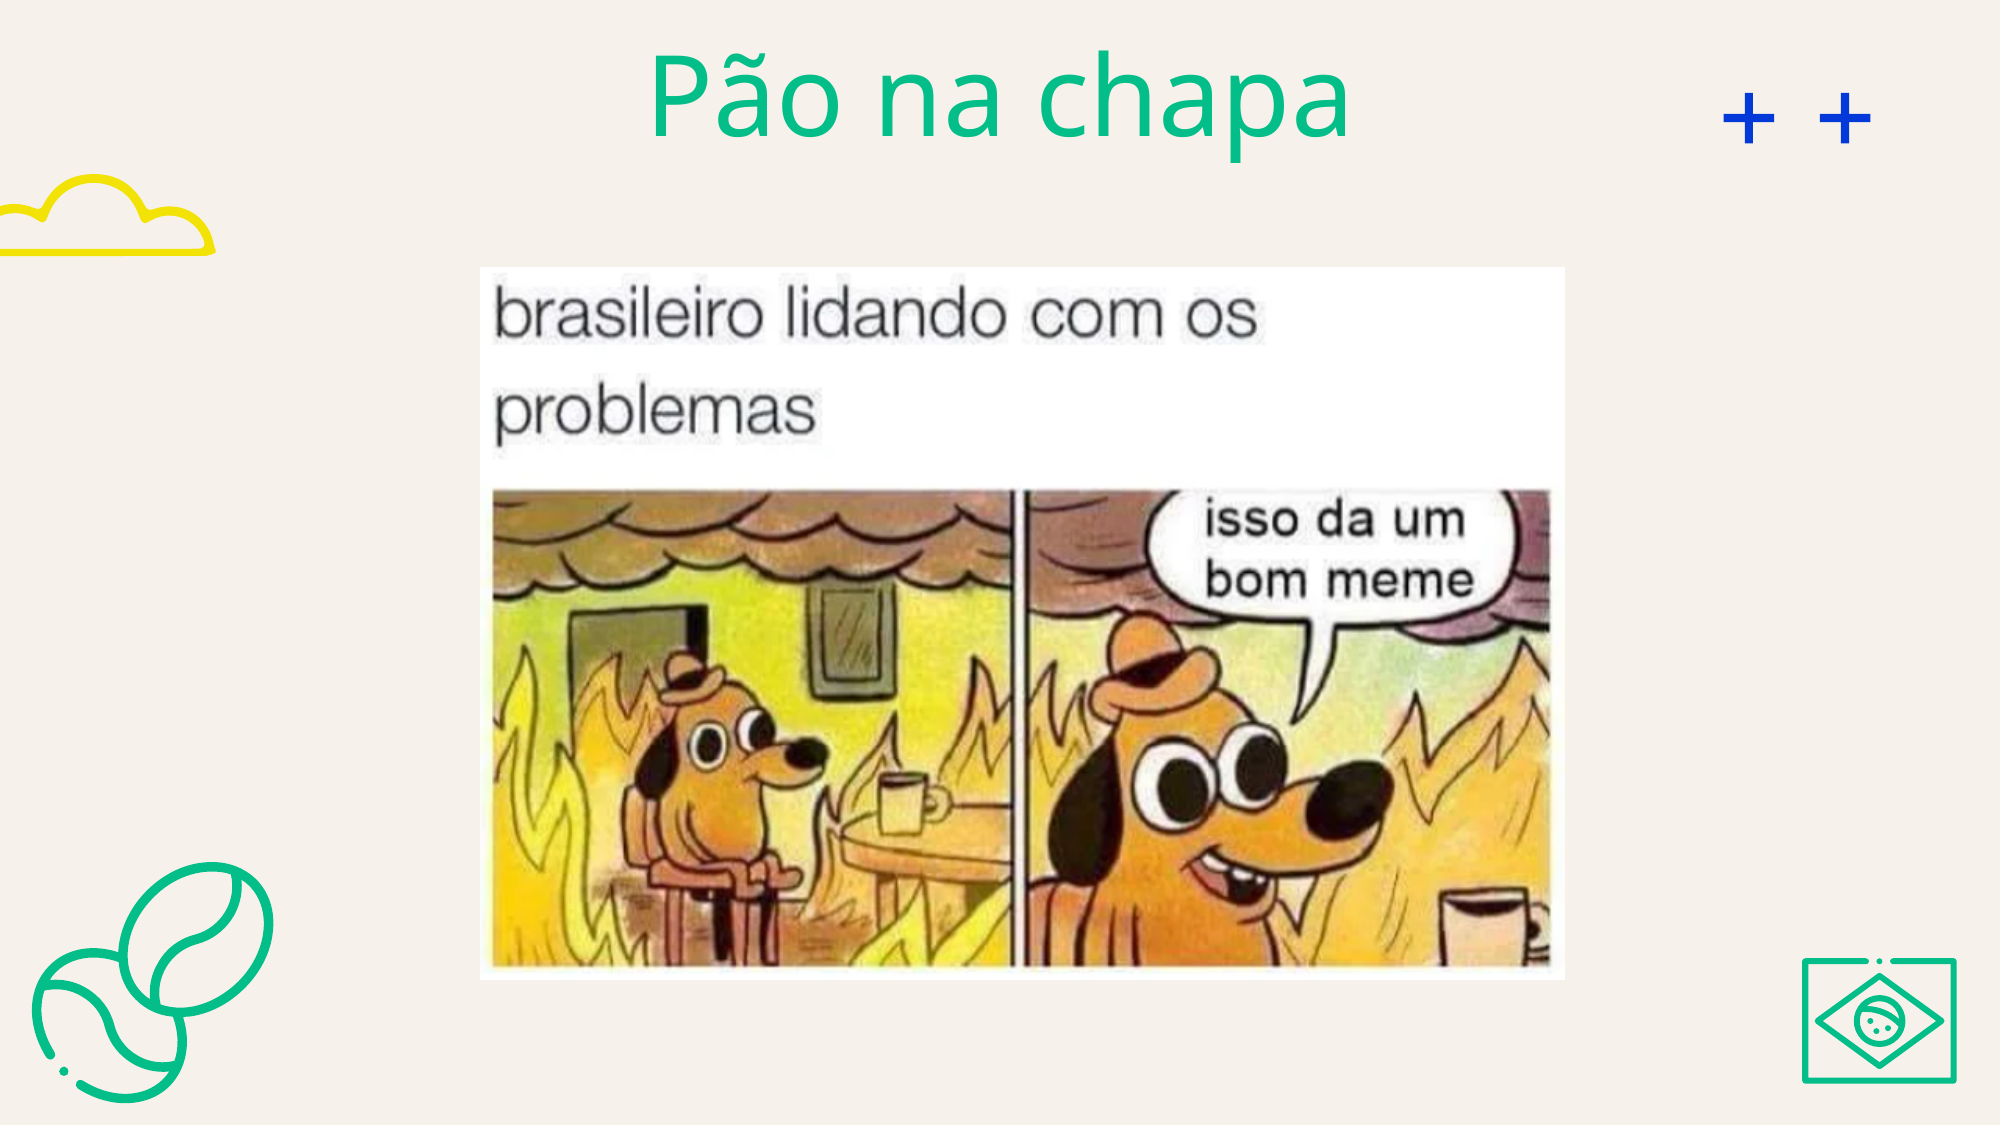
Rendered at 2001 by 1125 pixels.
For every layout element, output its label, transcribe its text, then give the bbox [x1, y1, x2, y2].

title Pão na chapa [156, 23, 1844, 160]
picture [479, 266, 1565, 980]
